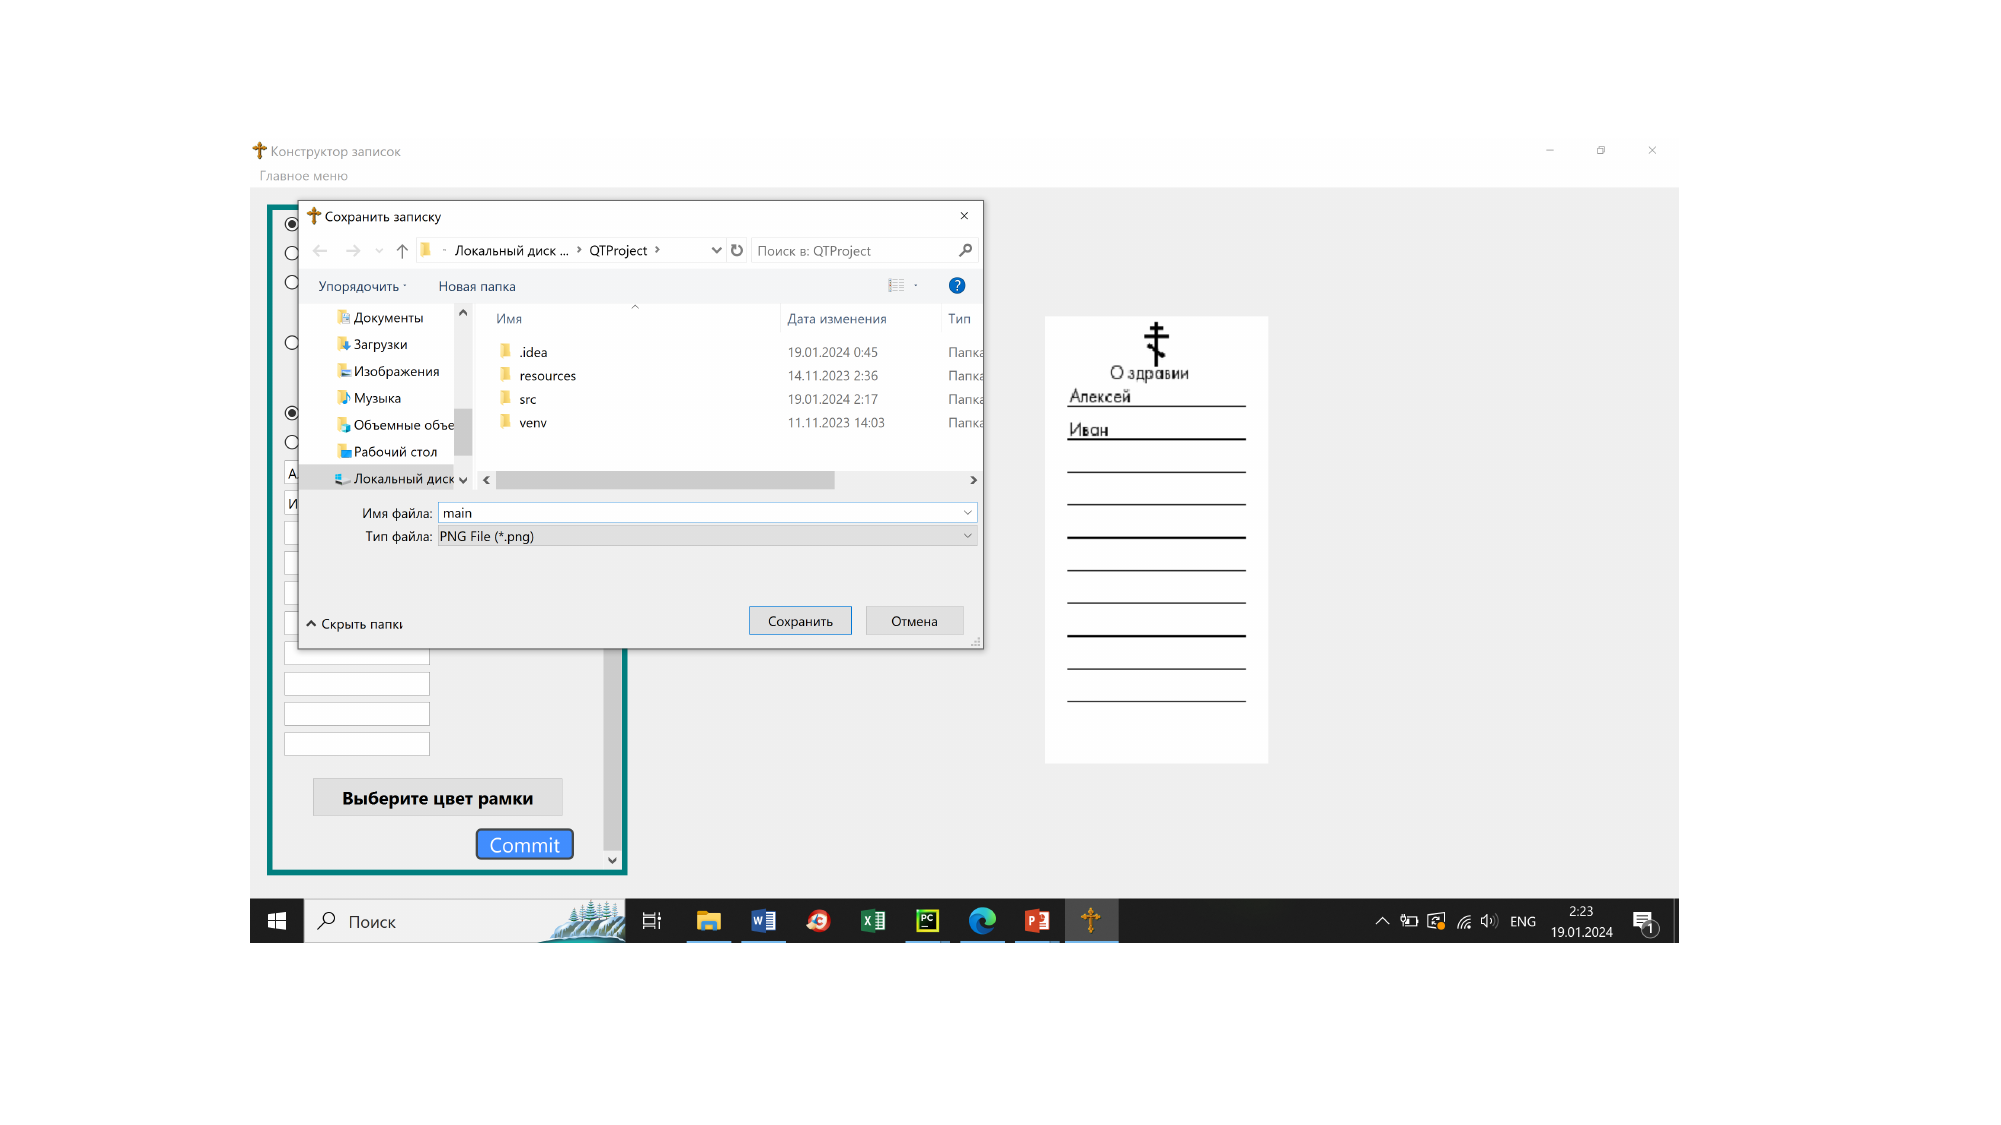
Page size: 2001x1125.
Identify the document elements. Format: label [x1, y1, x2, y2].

list [250, 138, 1679, 943]
